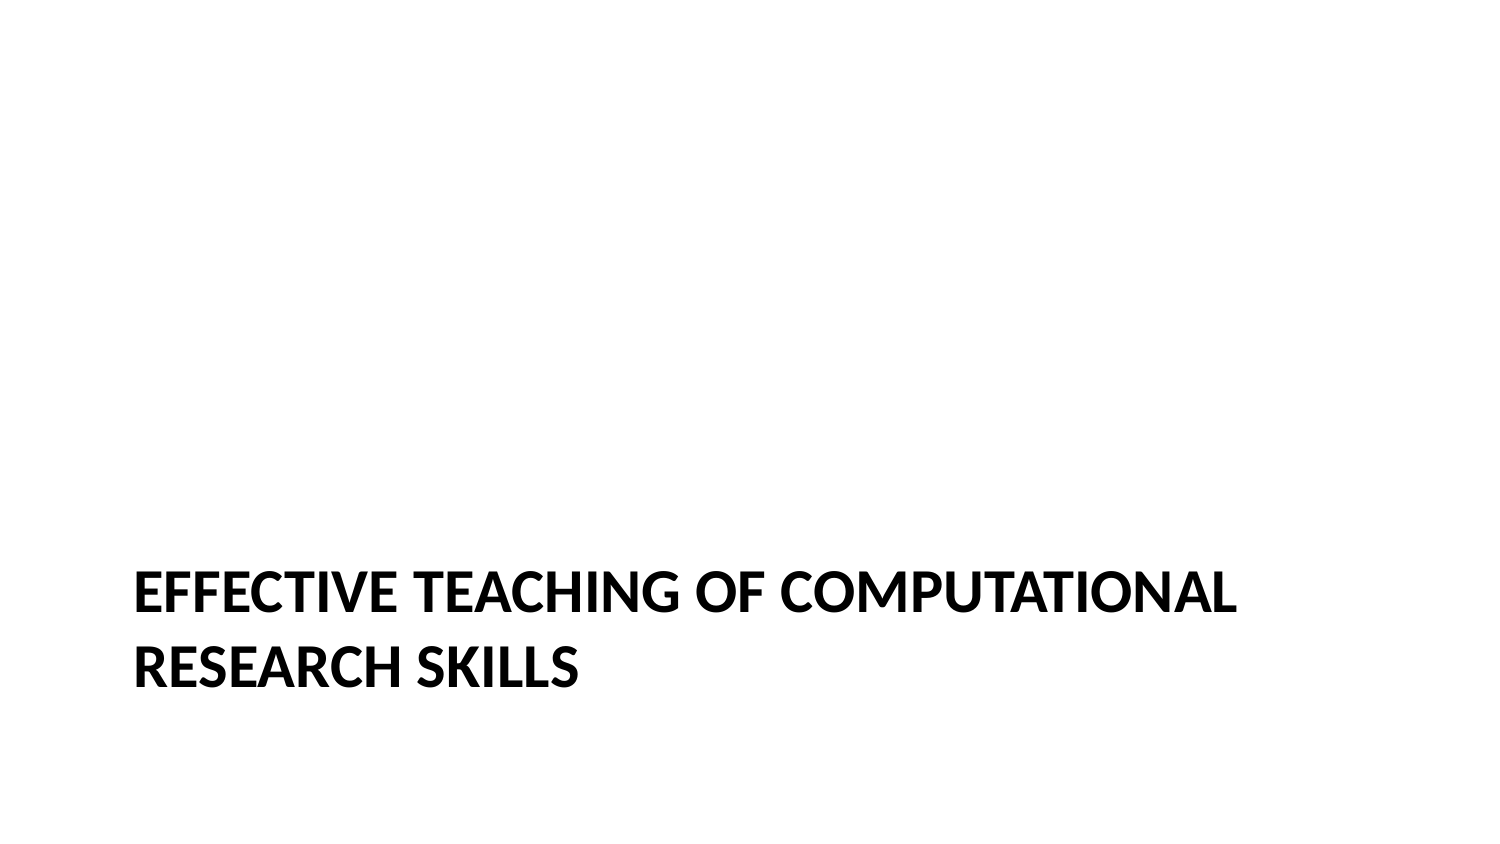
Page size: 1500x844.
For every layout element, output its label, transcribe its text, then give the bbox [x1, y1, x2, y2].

title Effective teaching of computational research skills [118, 542, 1394, 710]
